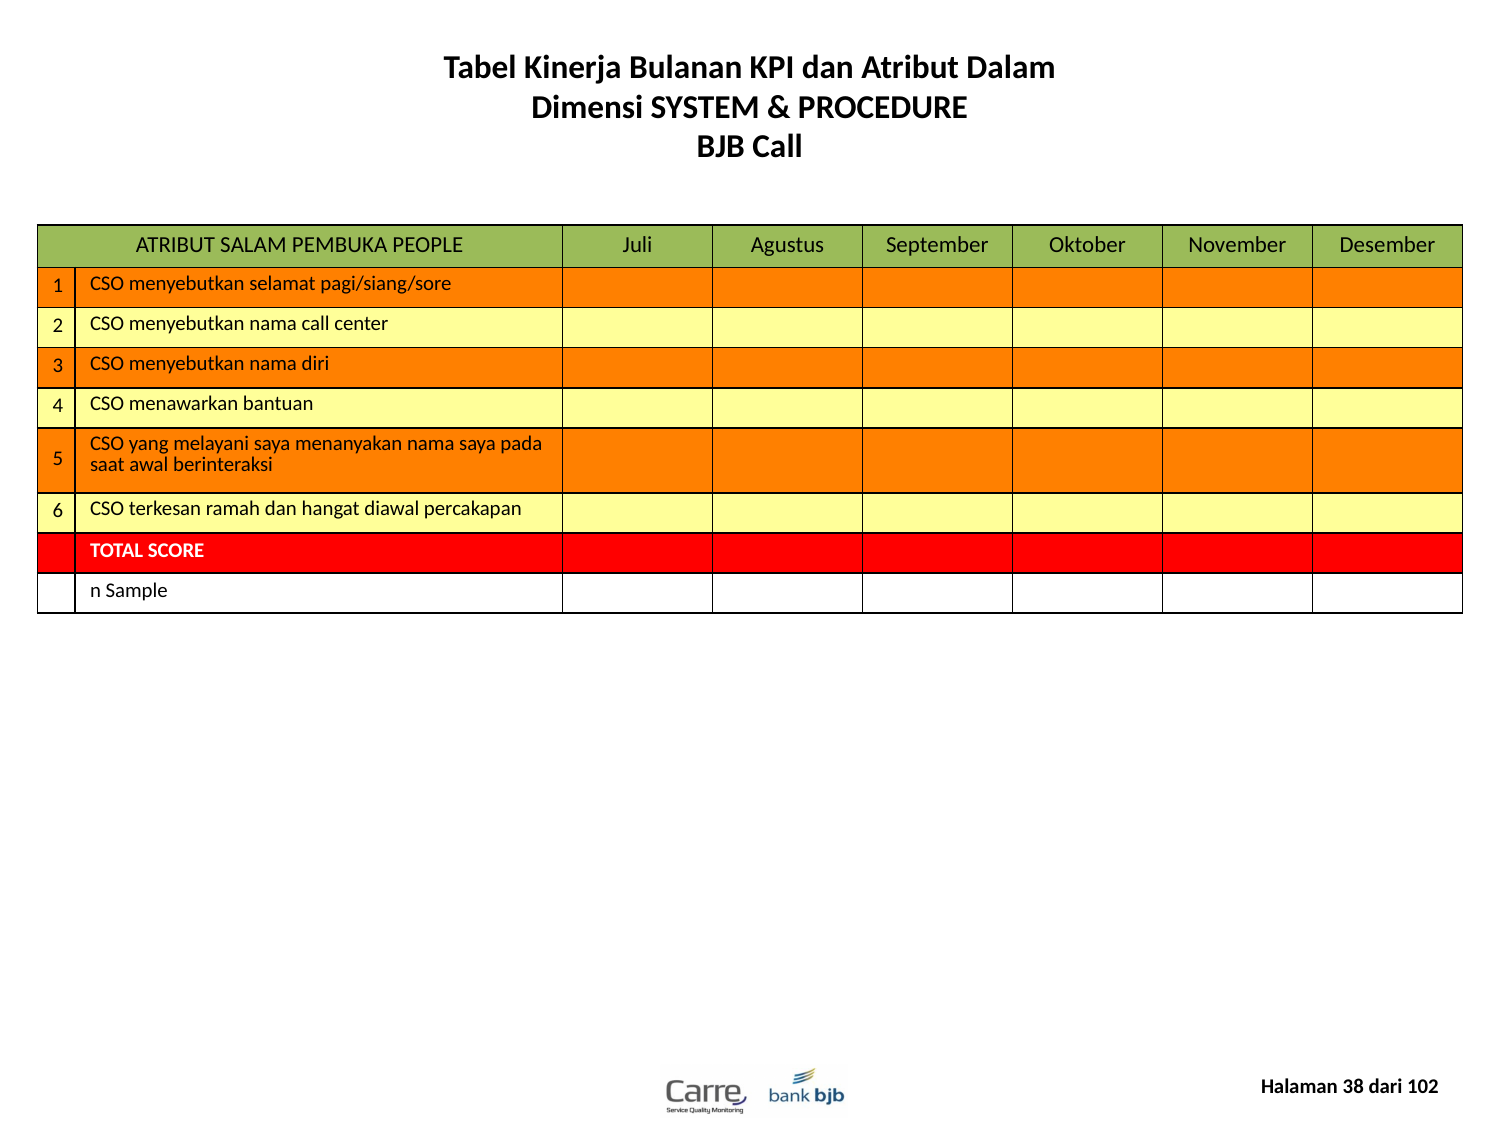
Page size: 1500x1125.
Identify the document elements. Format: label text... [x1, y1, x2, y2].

text_box Halaman 38 dari 102 [1246, 1065, 1454, 1105]
table_cell 6 [38, 494, 74, 532]
table_cell [1313, 268, 1462, 307]
table_cell [1313, 308, 1462, 347]
table_cell [863, 268, 1012, 307]
table_cell [1013, 348, 1162, 387]
table_cell 4 [38, 389, 74, 427]
table_cell [713, 534, 862, 572]
table_cell [1163, 534, 1312, 572]
table_cell 2 [38, 308, 74, 347]
table_cell 1 [38, 268, 74, 307]
table_header ATRIBUT SALAM PEMBUKA PEOPLE [38, 226, 562, 267]
table_header November [1163, 226, 1312, 267]
table_cell [1313, 574, 1462, 612]
table_cell [1163, 308, 1312, 347]
table_cell [713, 308, 862, 347]
table_cell [38, 534, 74, 572]
table_cell [713, 574, 862, 612]
picture [659, 1064, 848, 1118]
text_box Tabel Kinerja Bulanan KPI dan Atribut Dalam Dimensi SYSTEM & PROCEDURE BJB Call [428, 37, 1072, 172]
table_cell TOTAL SCORE [76, 534, 562, 572]
table_cell [863, 429, 1012, 492]
table_cell [563, 348, 712, 387]
table_cell [1163, 574, 1312, 612]
table_cell [1313, 348, 1462, 387]
table_cell [1013, 494, 1162, 532]
table_cell [563, 389, 712, 427]
table_cell [563, 308, 712, 347]
table_cell CSO menyebutkan nama diri [76, 348, 562, 387]
table_cell [1013, 574, 1162, 612]
table_cell [1163, 389, 1312, 427]
table_cell [713, 494, 862, 532]
table_cell [1313, 429, 1462, 492]
table_cell [1313, 389, 1462, 427]
table_cell [1163, 268, 1312, 307]
table_cell [1013, 268, 1162, 307]
table_cell [1313, 494, 1462, 532]
table_cell [563, 429, 712, 492]
table_cell [38, 574, 74, 612]
table_cell [1013, 429, 1162, 492]
table_cell [1163, 494, 1312, 532]
table_cell 3 [38, 348, 74, 387]
table_header Desember [1313, 226, 1462, 267]
table_cell [1313, 534, 1462, 572]
table_cell [1013, 308, 1162, 347]
table_cell [863, 308, 1012, 347]
table_cell [563, 574, 712, 612]
table_cell [563, 534, 712, 572]
table_cell [713, 268, 862, 307]
table_cell [1163, 348, 1312, 387]
table_cell [863, 348, 1012, 387]
table_header Oktober [1013, 226, 1162, 267]
table_cell [863, 574, 1012, 612]
table_cell [863, 494, 1012, 532]
table_header Agustus [713, 226, 862, 267]
table_cell [563, 268, 712, 307]
table_cell [713, 429, 862, 492]
table_cell CSO menyebutkan selamat pagi/siang/sore [76, 268, 562, 307]
table_cell [713, 389, 862, 427]
table_cell CSO menawarkan bantuan [76, 389, 562, 427]
table_cell n Sample [76, 574, 562, 612]
table_cell [713, 348, 862, 387]
table_cell CSO yang melayani saya menanyakan nama saya pada saat awal berinteraksi [76, 429, 562, 492]
table_cell 5 [38, 429, 74, 492]
table_cell CSO menyebutkan nama call center [76, 308, 562, 347]
table_header September [863, 226, 1012, 267]
table_cell [863, 534, 1012, 572]
table_cell [1013, 389, 1162, 427]
table_cell [863, 389, 1012, 427]
table_cell [1163, 429, 1312, 492]
table_cell [563, 494, 712, 532]
table_cell CSO terkesan ramah dan hangat diawal percakapan [76, 494, 562, 532]
table_header Juli [563, 226, 712, 267]
table_cell [1013, 534, 1162, 572]
